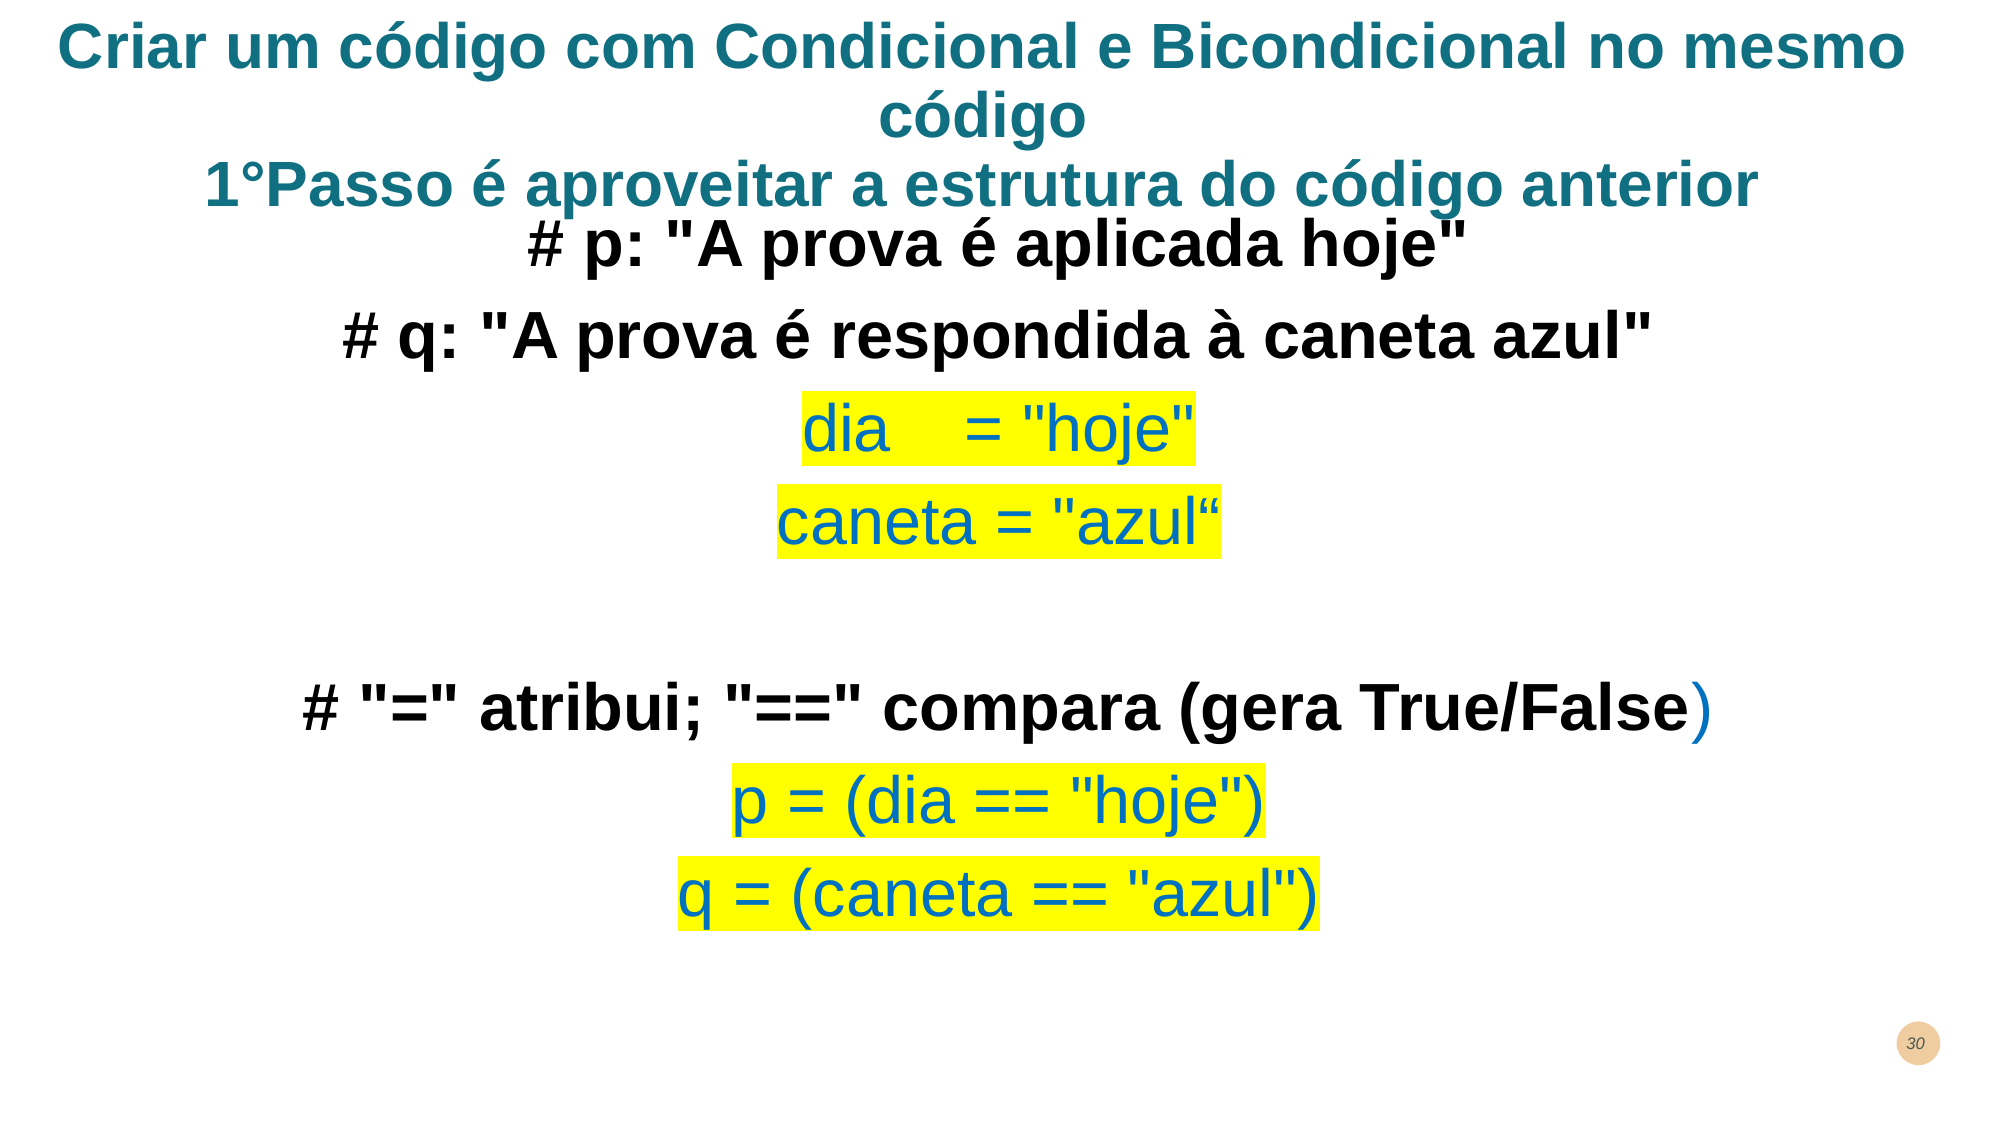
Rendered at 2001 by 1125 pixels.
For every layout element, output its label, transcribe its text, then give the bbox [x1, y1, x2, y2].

list # p: "A prova é aplicada hoje" # q: "A prova é respondida à caneta azul" dia = "hoje" caneta = "azul“ # "=" atribui; "==" compara (gera True/False) p = (dia == "hoje") q = (caneta == "azul") [23, 201, 1974, 1125]
slide_number 30 [1881, 1012, 1940, 1073]
title Criar um código com Condicional e Bicondicional no mesmo código 1°Passo é aproveitar a estrutura do código anterior [25, 4, 1940, 201]
